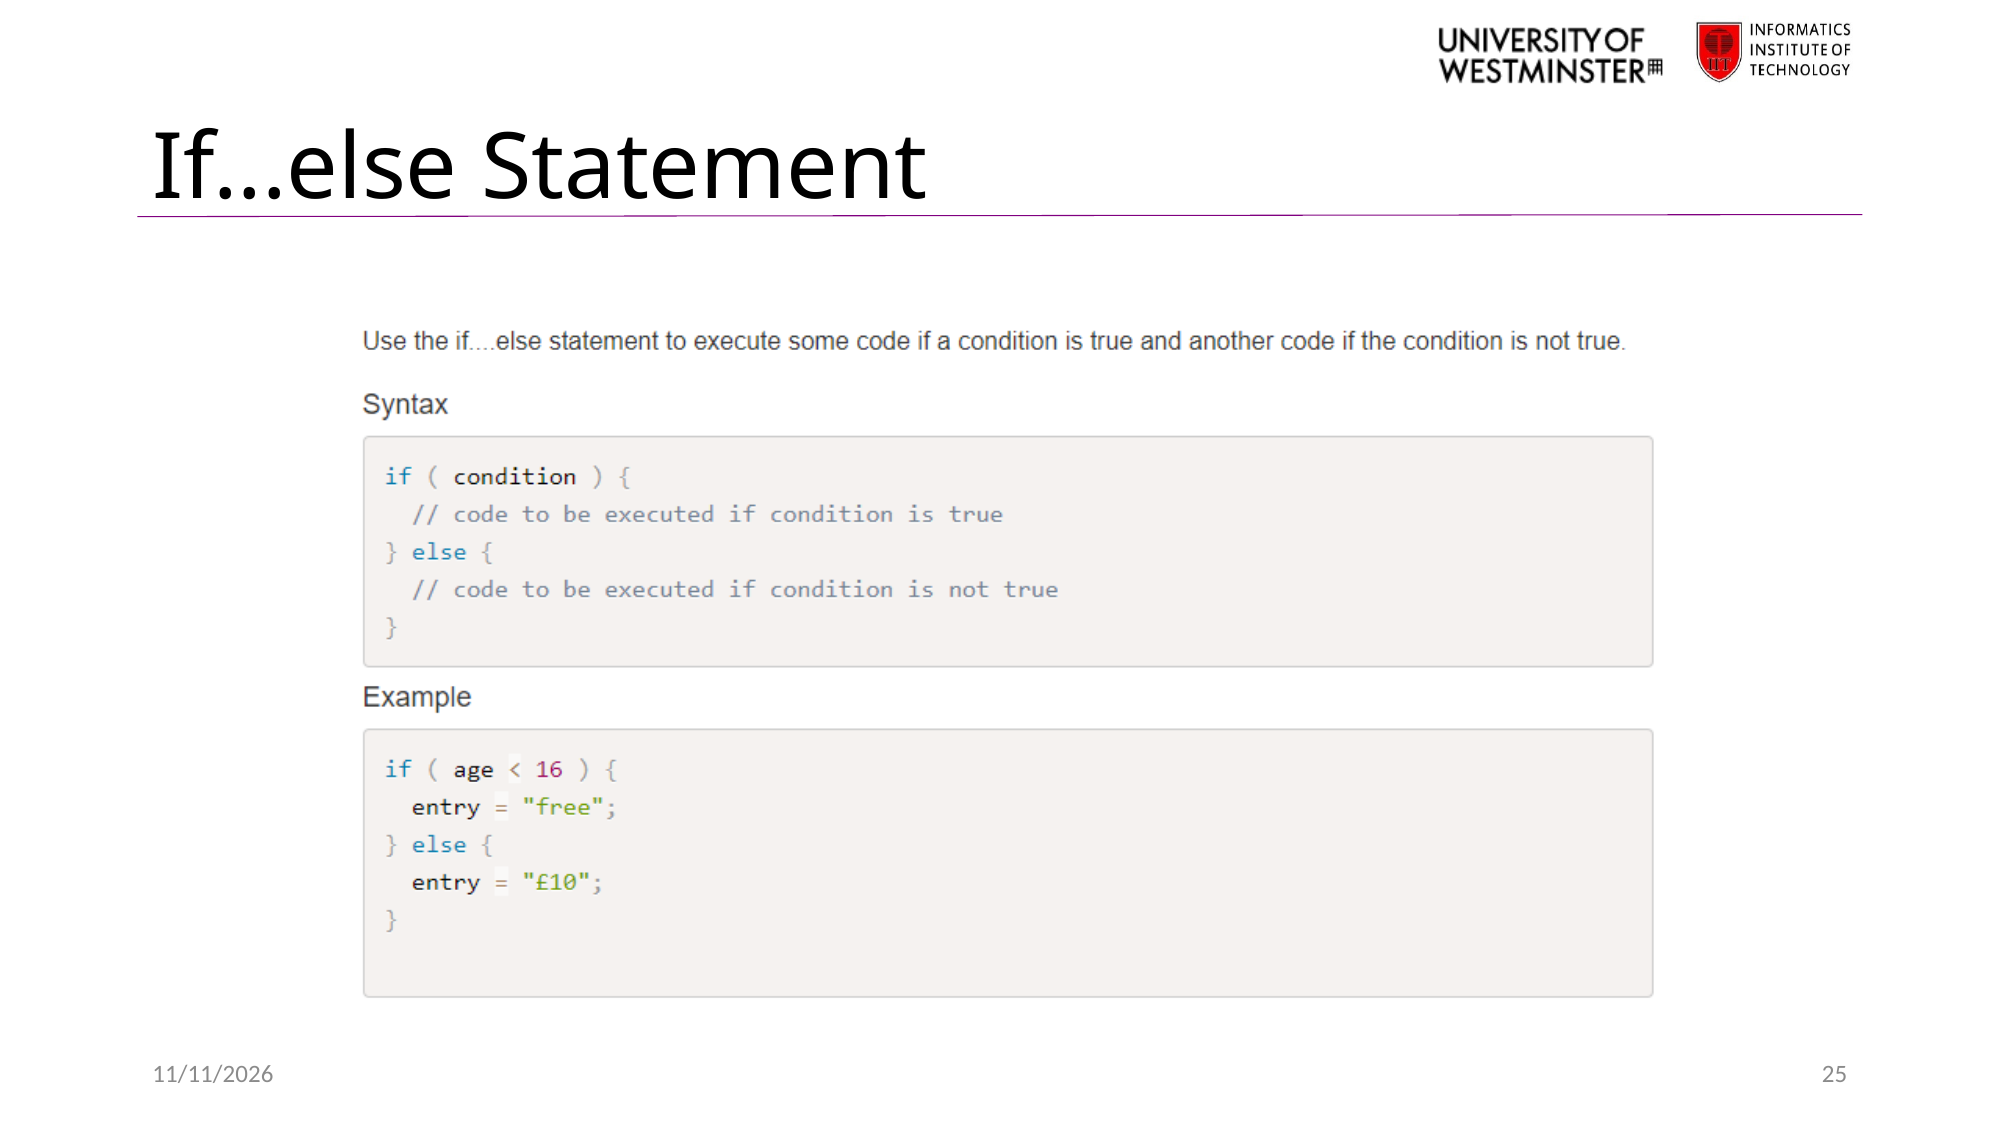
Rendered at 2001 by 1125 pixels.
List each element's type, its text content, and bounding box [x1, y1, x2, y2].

title If...else Statement [137, 59, 1863, 278]
slide_number 25 [1412, 1042, 1863, 1103]
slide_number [137, 1042, 588, 1103]
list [343, 303, 1657, 1009]
picture [1425, 5, 1863, 59]
